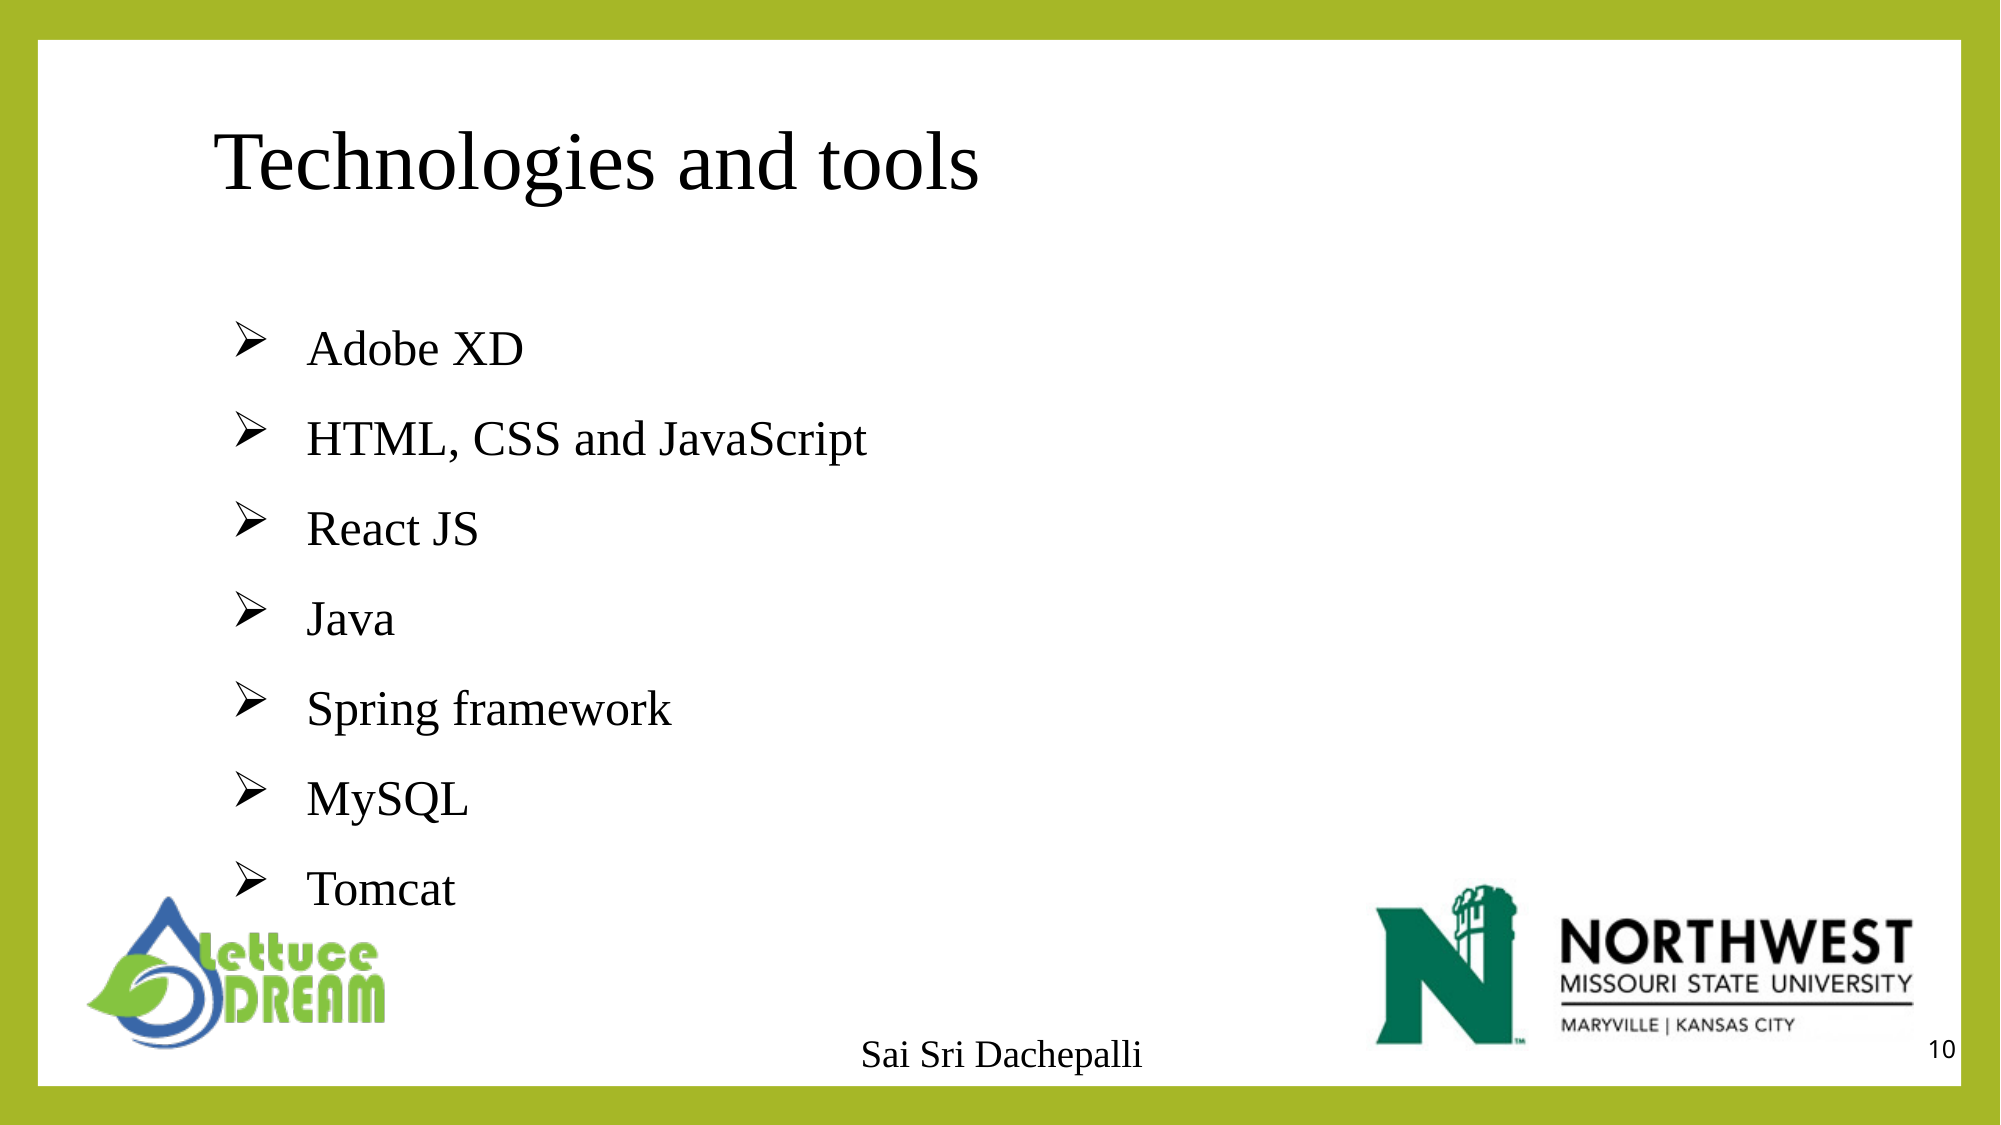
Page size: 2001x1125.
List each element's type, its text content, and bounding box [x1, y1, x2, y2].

title Technologies and tools [193, 89, 1700, 236]
picture [1365, 878, 1914, 1052]
text_box Sai Sri Dachepalli [806, 1008, 1198, 1083]
text_box Adobe XD HTML, CSS and JavaScript React JS Java Spring framework MySQL Tomcat [191, 278, 1877, 1125]
picture [41, 894, 434, 1052]
slide_number 10 [1691, 1020, 1972, 1081]
